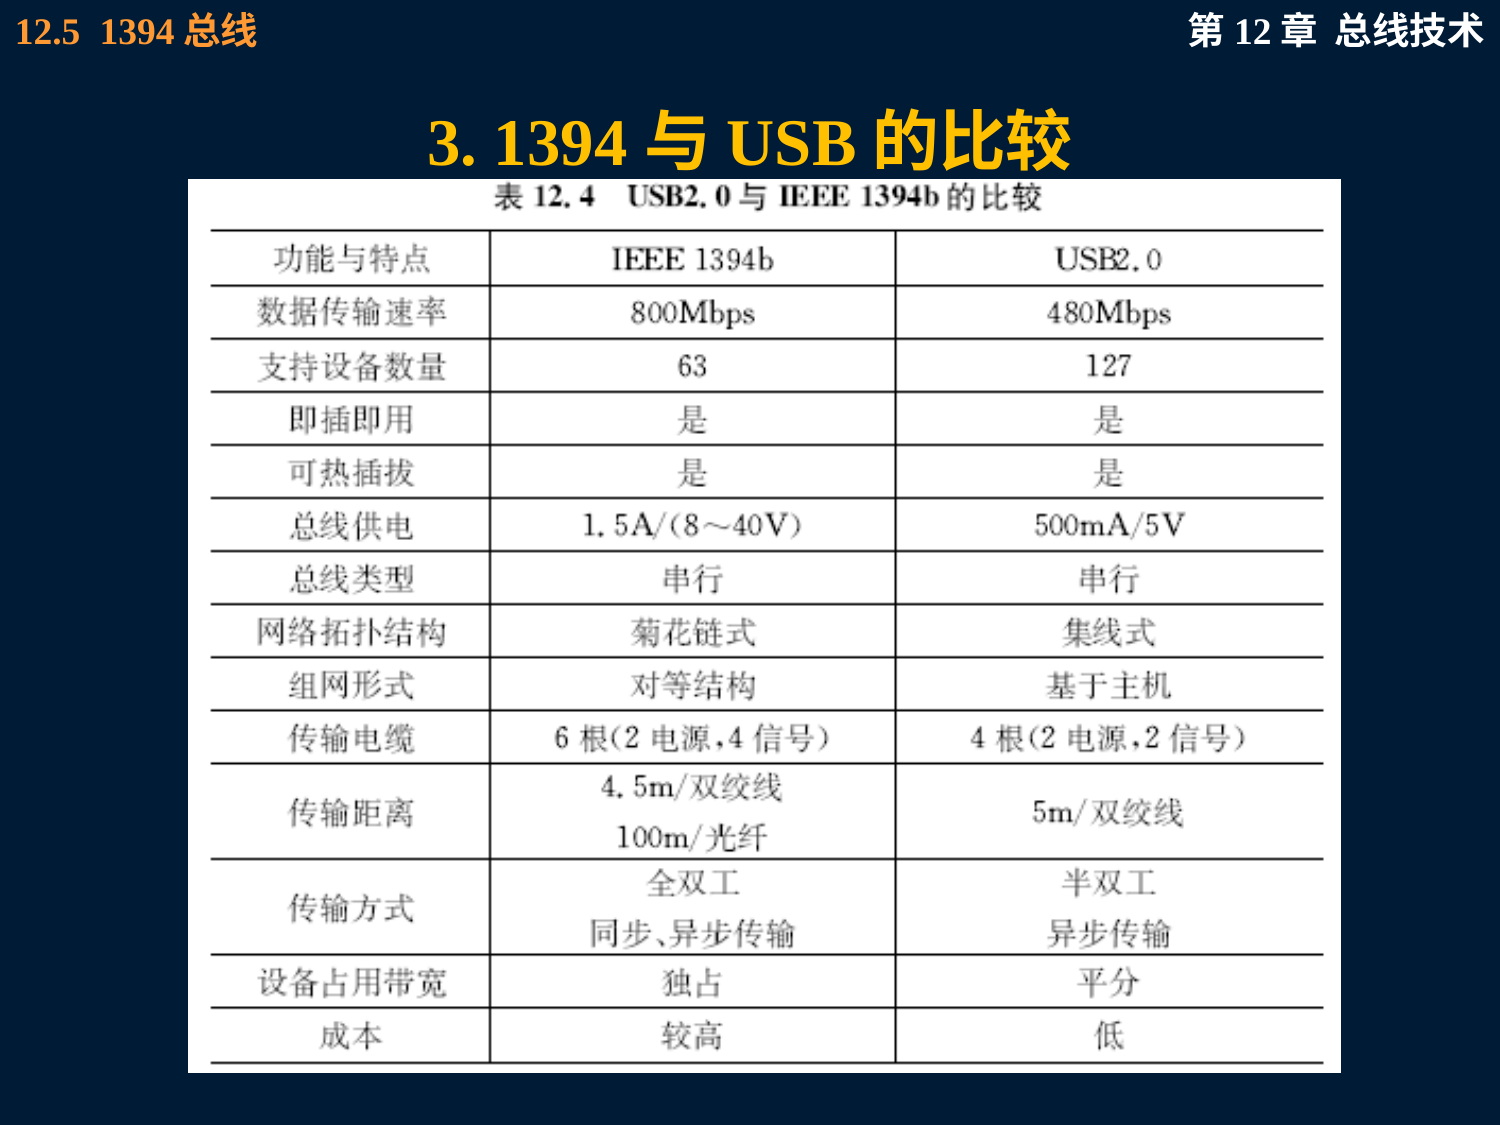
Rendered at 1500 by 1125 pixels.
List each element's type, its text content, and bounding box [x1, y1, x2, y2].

picture [188, 179, 1341, 1073]
title 3. 1394与USB的比较 [75, 45, 1425, 233]
